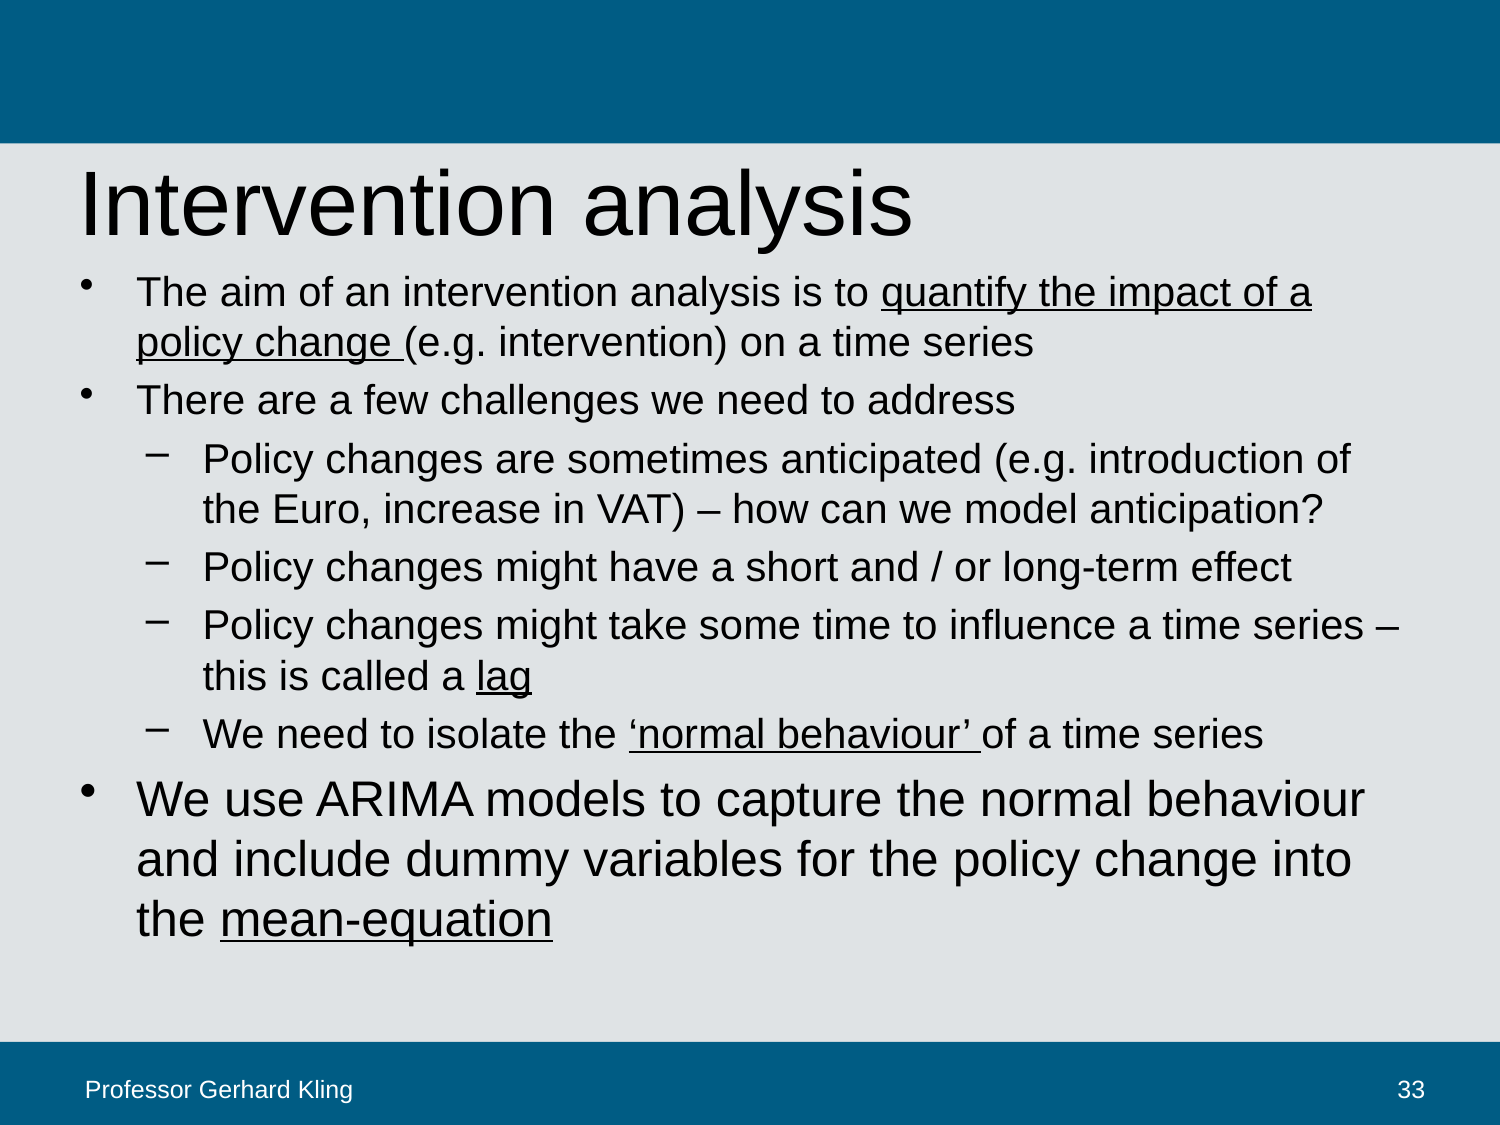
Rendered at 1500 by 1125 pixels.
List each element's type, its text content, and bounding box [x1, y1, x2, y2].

text_box Professor Gerhard Kling [70, 1066, 563, 1112]
text_box 33 [1382, 1066, 1489, 1112]
title Intervention analysis [73, 152, 1424, 247]
list The aim of an intervention analysis is to quantify the impact of a policy change (e.g. intervention) on a time series There are a few challenges we need to address Policy changes are sometimes anticipated (e.g. introduction of the Euro, increase in VAT) – how can we model anticipation? Policy changes might have a short and / or long-term effect Policy changes might take some time to influence a time series – this is called a lag We need to isolate the ‘normal behaviour’ of a time series We use ARIMA models to capture the normal behaviour and include dummy variables for the policy change into the mean-equation [75, 262, 1425, 1005]
